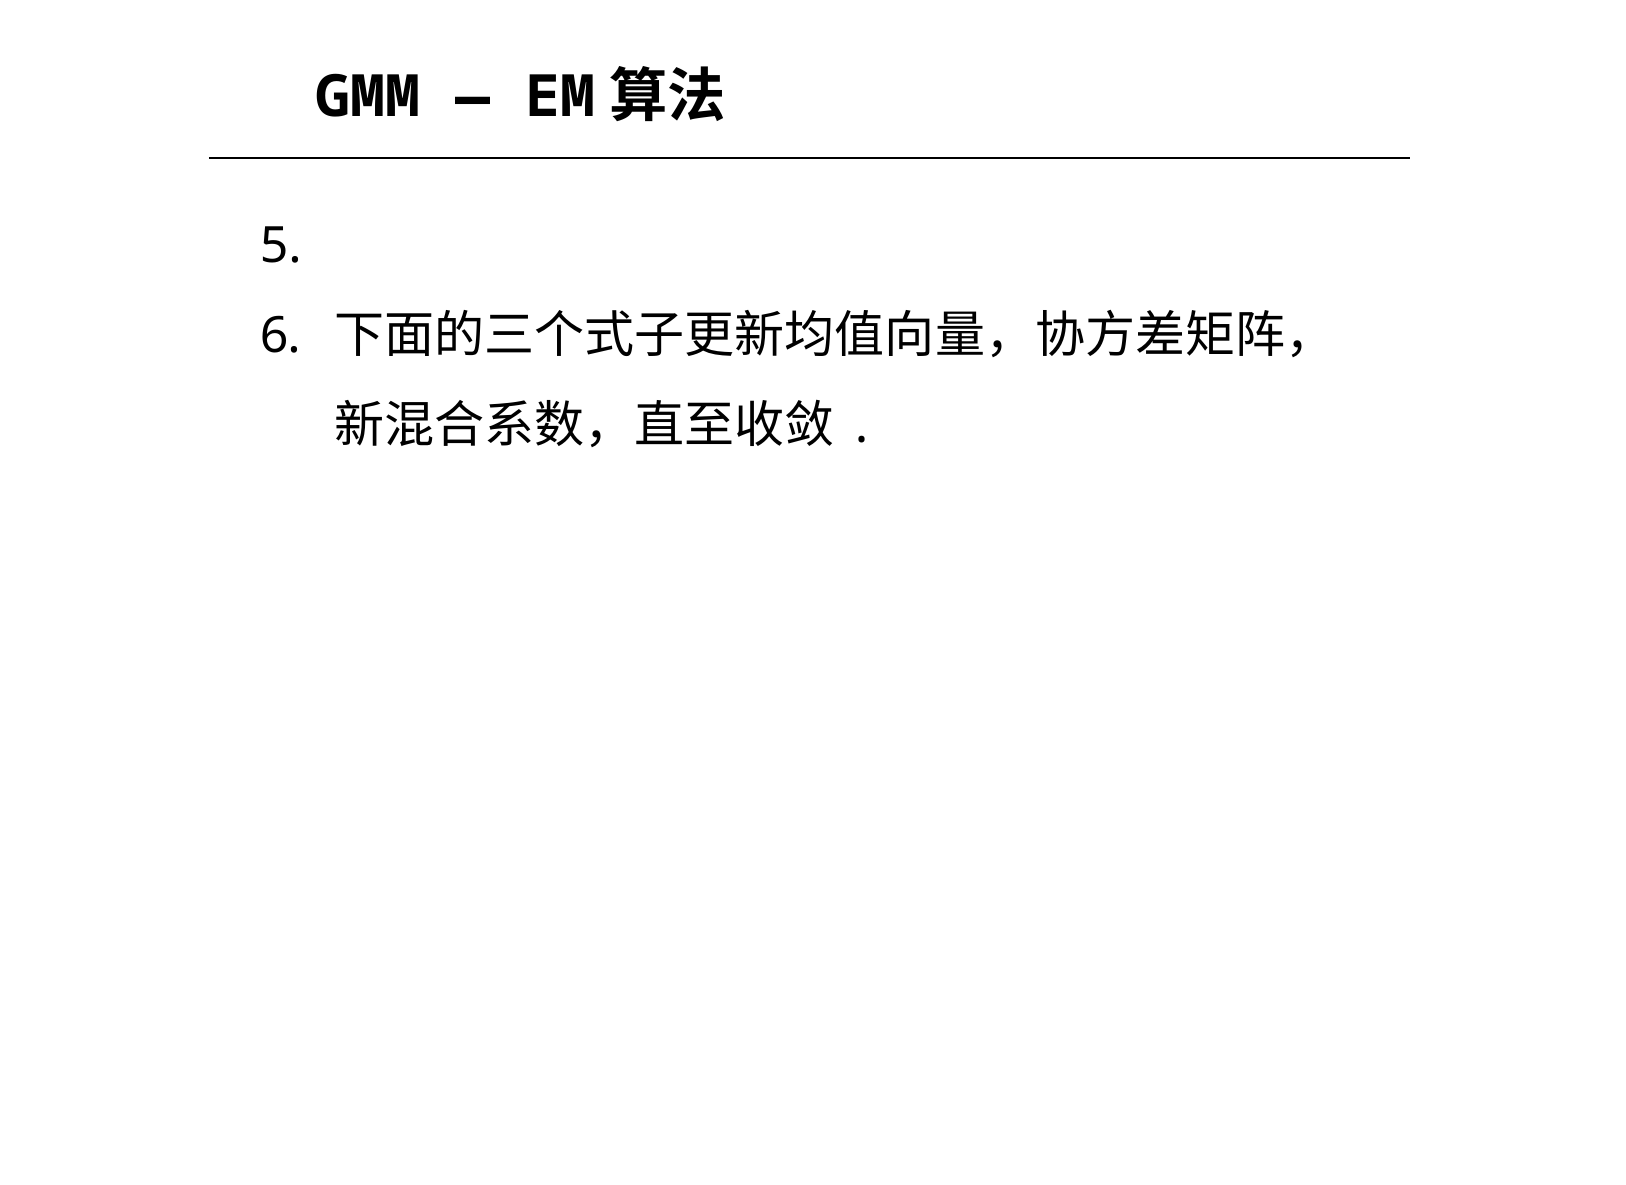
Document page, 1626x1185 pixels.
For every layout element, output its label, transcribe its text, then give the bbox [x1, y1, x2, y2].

text_box GMM — EM算法 [300, 50, 1282, 136]
